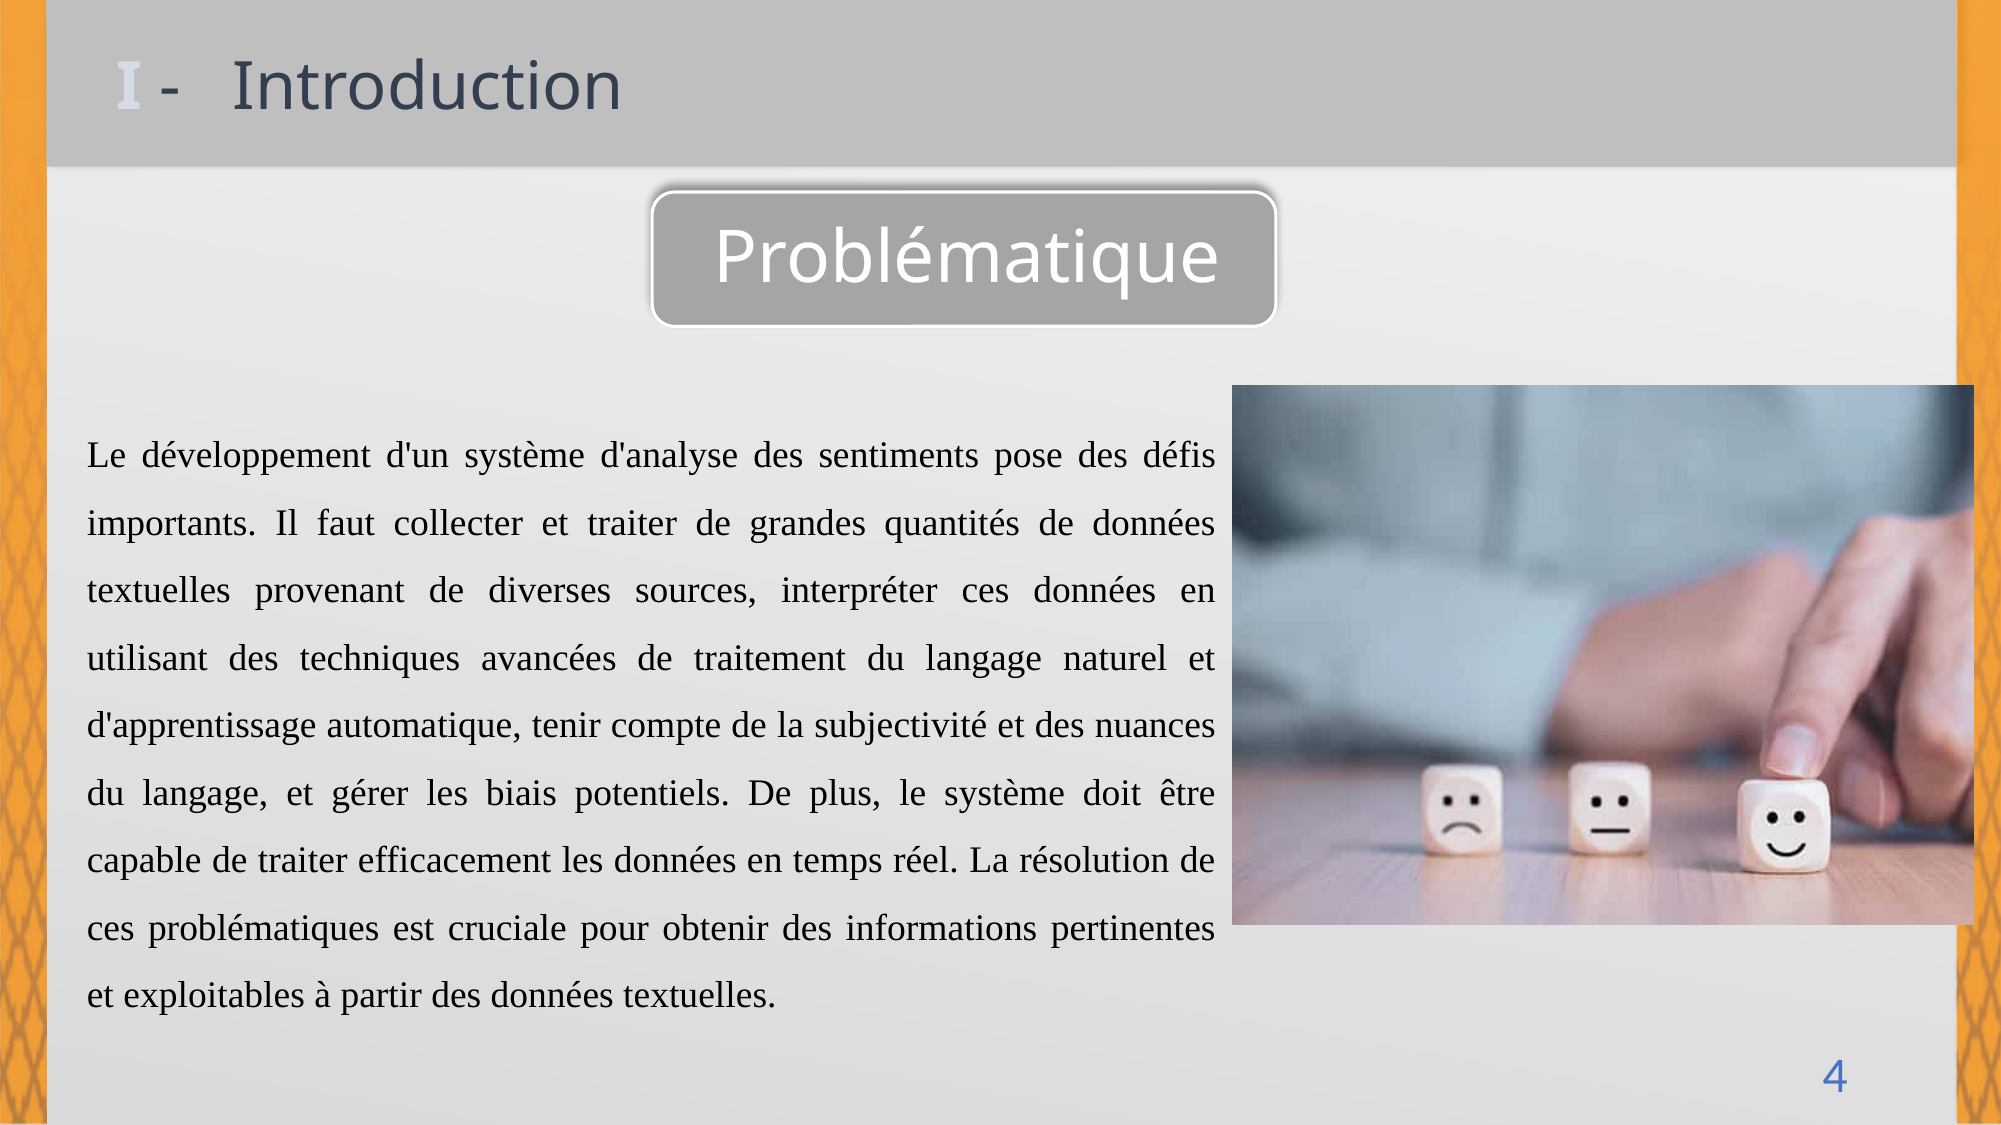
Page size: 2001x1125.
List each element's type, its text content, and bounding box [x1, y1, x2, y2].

text_box Le développement d'un système d'analyse des sentiments pose des défis importants. Il faut collecter et traiter de grandes quantités de données textuelles provenant de diverses sources, interpréter ces données en utilisant des techniques avancées de traitement du langage naturel et d'apprentissage automatique, tenir compte de la subjectivité et des nuances du langage, et gérer les biais potentiels. De plus, le système doit être capable de traiter efficacement les données en temps réel. La résolution de ces problématiques est cruciale pour obtenir des informations pertinentes et exploitables à partir des données textuelles. [72, 400, 1233, 1023]
picture [0, 0, 47, 1125]
text_box I - Introduction [101, 35, 1117, 130]
picture [1232, 0, 2000, 1125]
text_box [652, 166, 1276, 334]
text_box [47, 0, 1930, 168]
slide_number 4 [1412, 1042, 1863, 1103]
